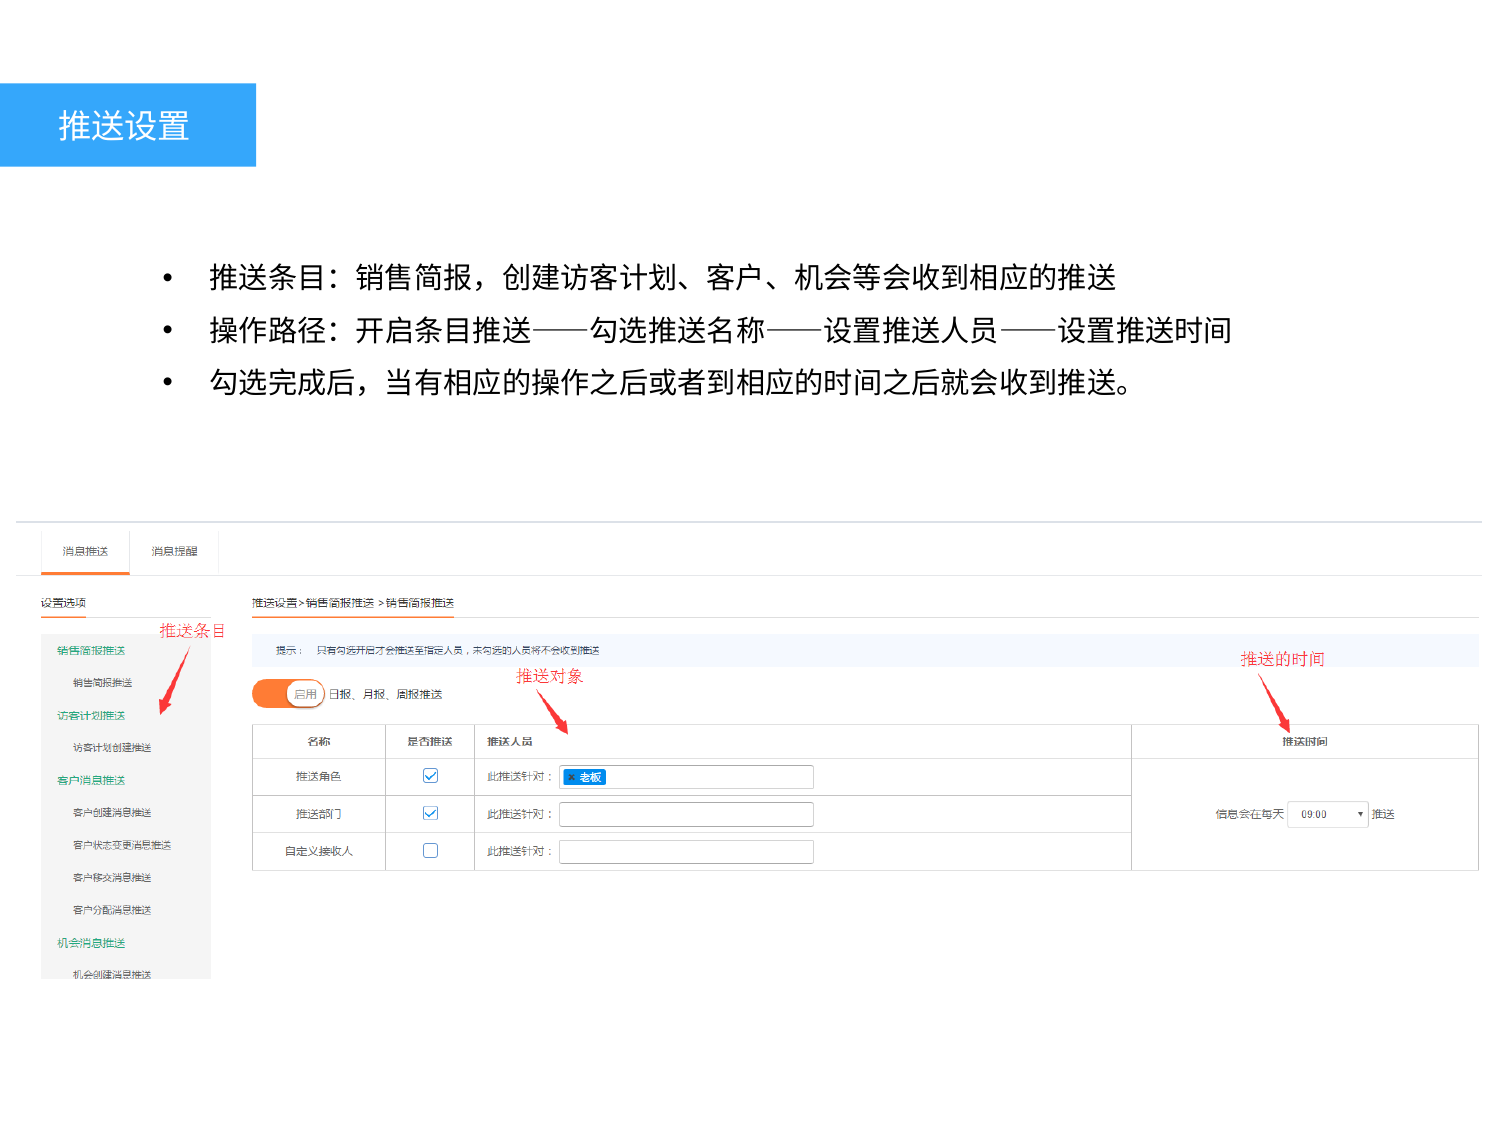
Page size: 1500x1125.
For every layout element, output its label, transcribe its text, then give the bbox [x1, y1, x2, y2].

picture [16, 521, 1482, 979]
text_box 推送条目：销售简报，创建访客计划、客户、机会等会收到相应的推送 操作路径：开启条目推送——勾选推送名称——设置推送人员——设置推送时间 勾选完成后，当有相应的操作之后或者到相应的时间之后就会收到推送。 [147, 234, 1301, 407]
text_box 推送设置 [0, 97, 250, 153]
